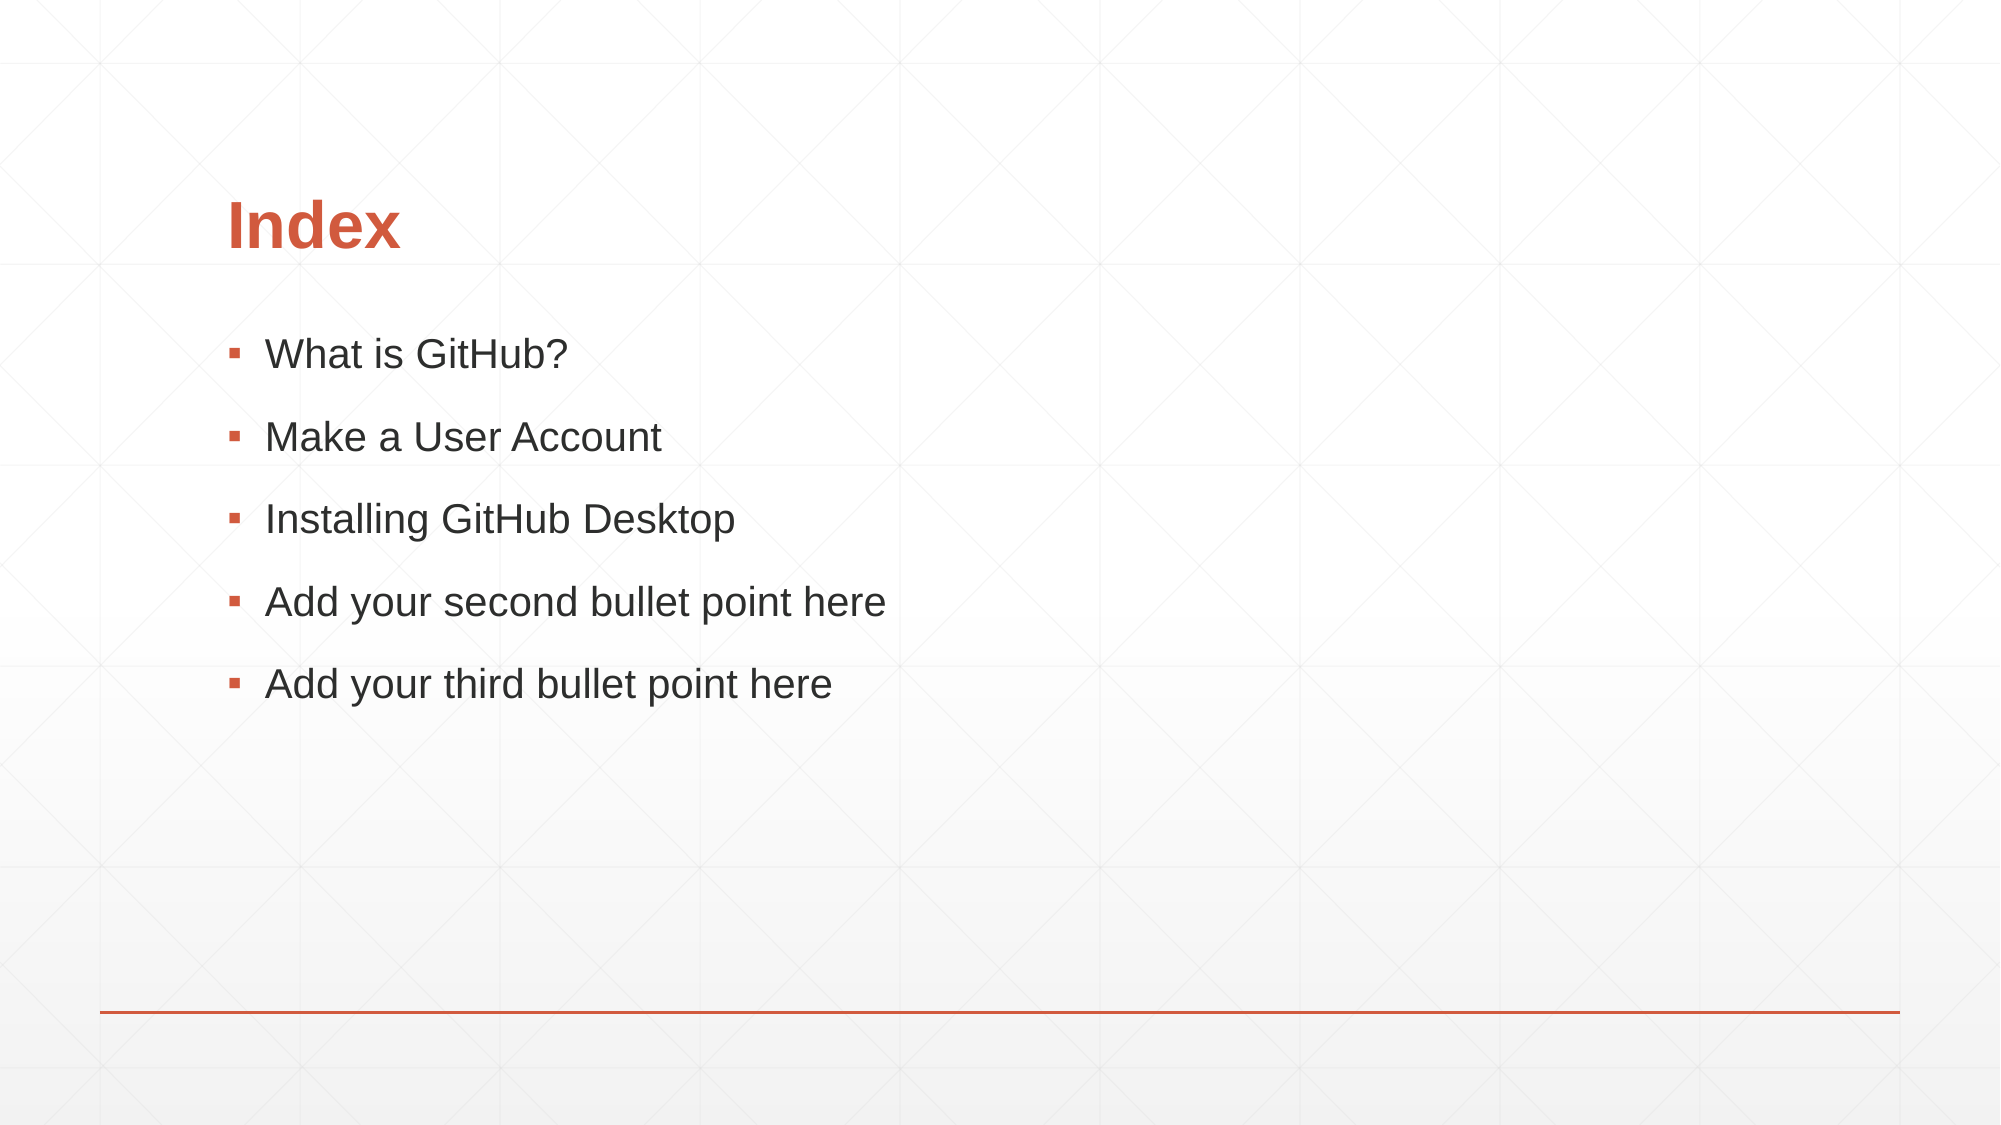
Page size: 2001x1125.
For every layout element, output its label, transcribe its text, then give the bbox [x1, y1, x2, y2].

title Index [212, 82, 1788, 271]
list What is GitHub? Make a User Account Installing GitHub Desktop Add your second bullet point here Add your third bullet point here [212, 324, 963, 950]
